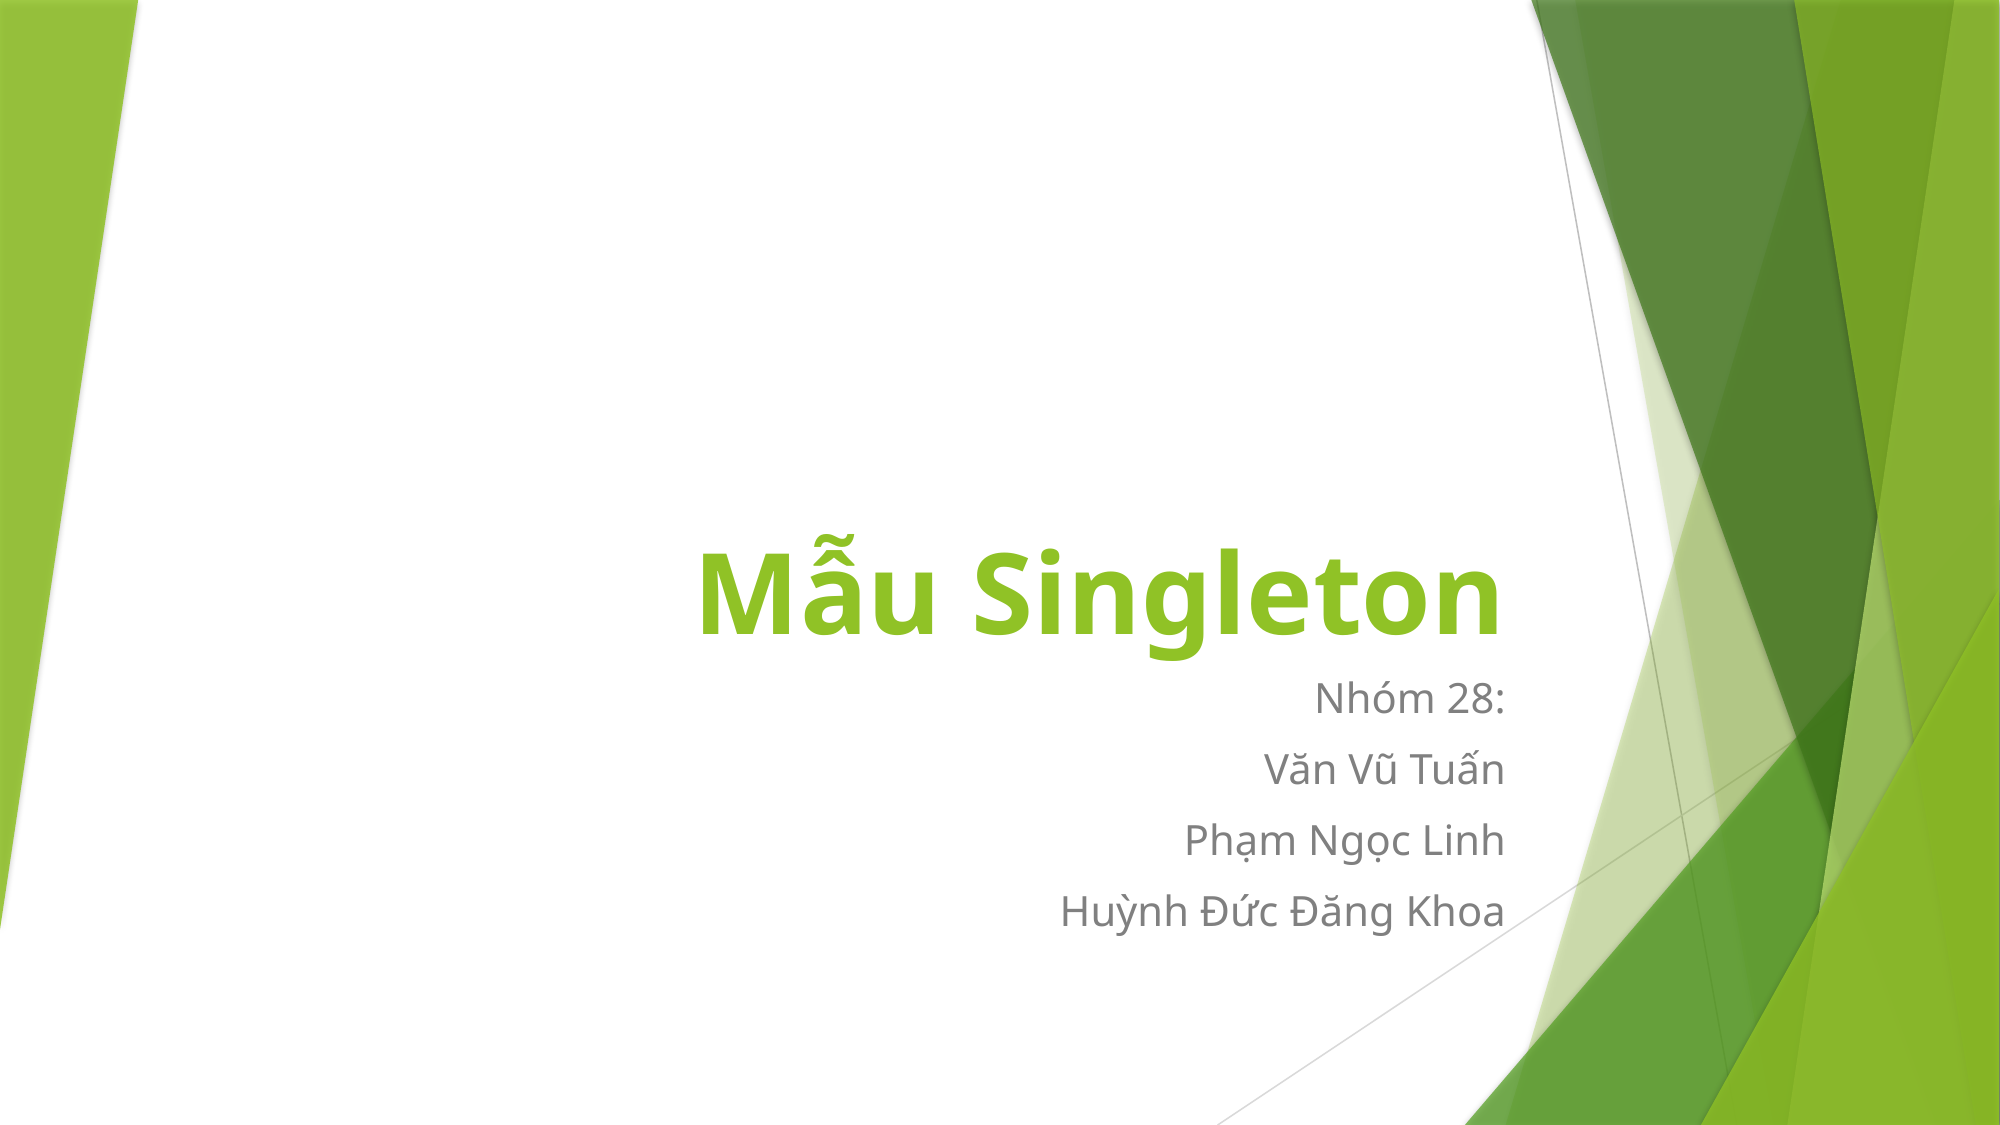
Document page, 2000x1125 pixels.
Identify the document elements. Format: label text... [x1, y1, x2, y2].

subtitle Nhóm 28: Văn Vũ Tuấn Phạm Ngọc Linh Huỳnh Đức Đăng Khoa [247, 664, 1521, 845]
title Mẫu Singleton [247, 394, 1521, 664]
